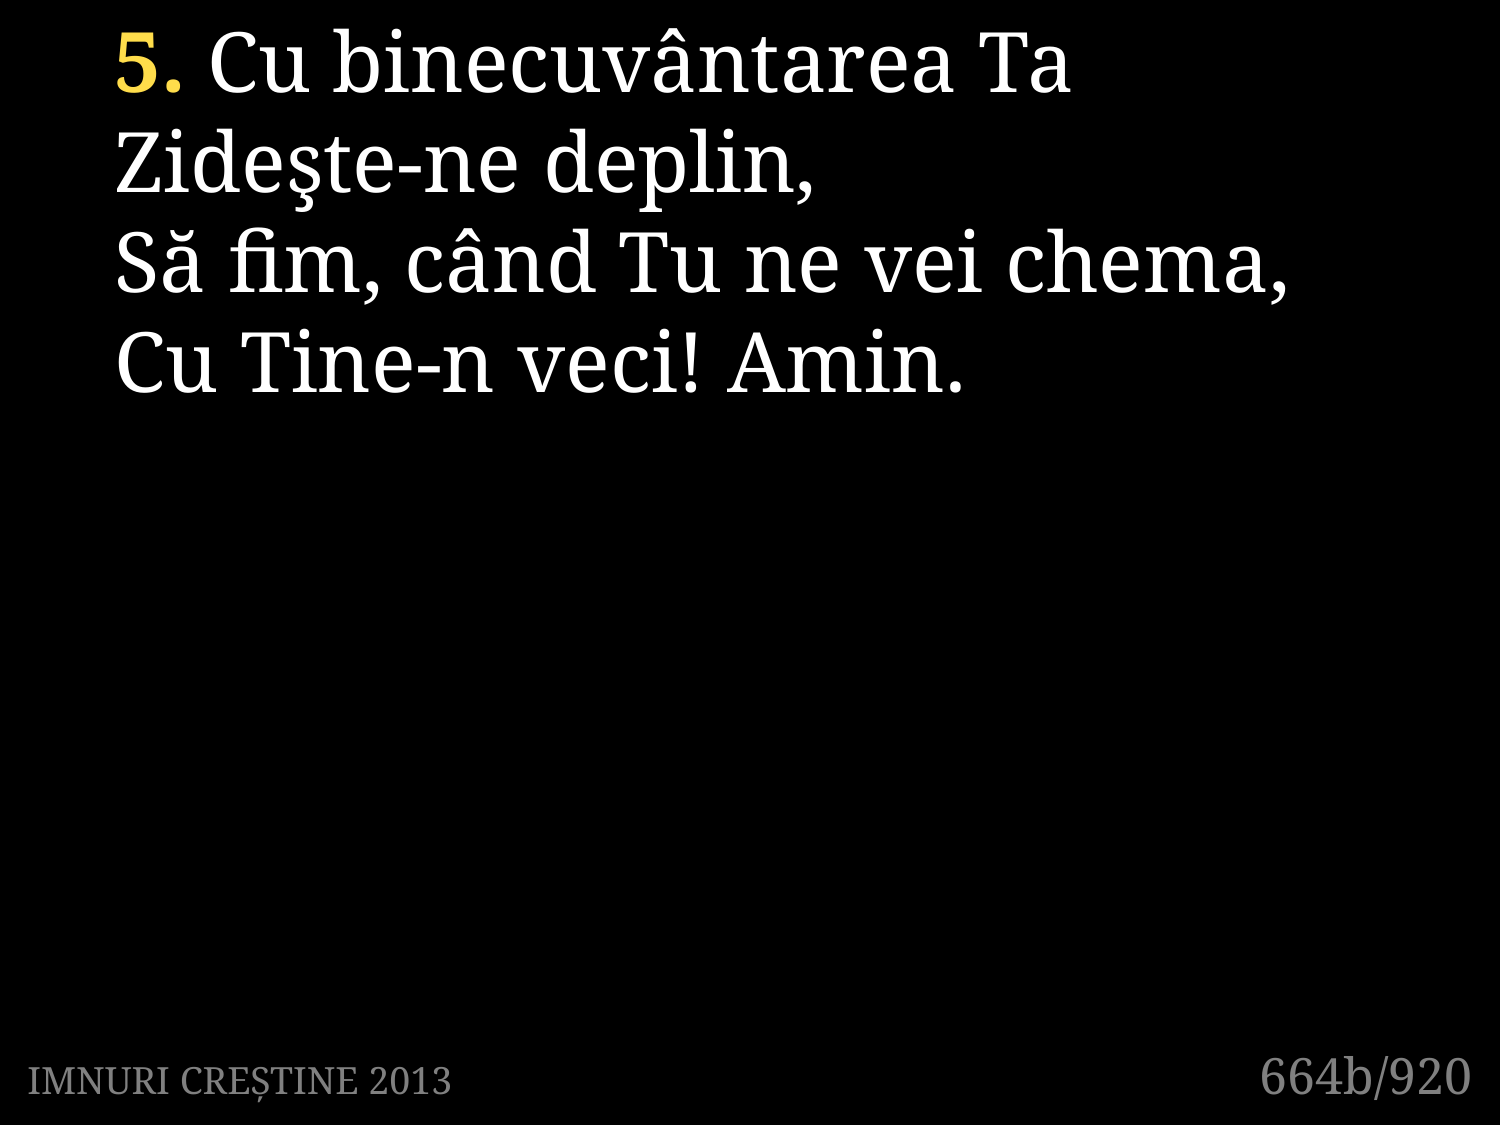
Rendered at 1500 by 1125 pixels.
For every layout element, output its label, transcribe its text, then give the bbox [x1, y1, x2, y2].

text_box 5. Cu binecuvântarea Ta Zideşte-ne deplin, Să fim, când Tu ne vei chema, Cu Tine-n veci! Amin. [99, 2, 1500, 417]
text_box 664b/920 [637, 1037, 1488, 1113]
text_box IMNURI CREȘTINE 2013 [12, 1049, 637, 1110]
